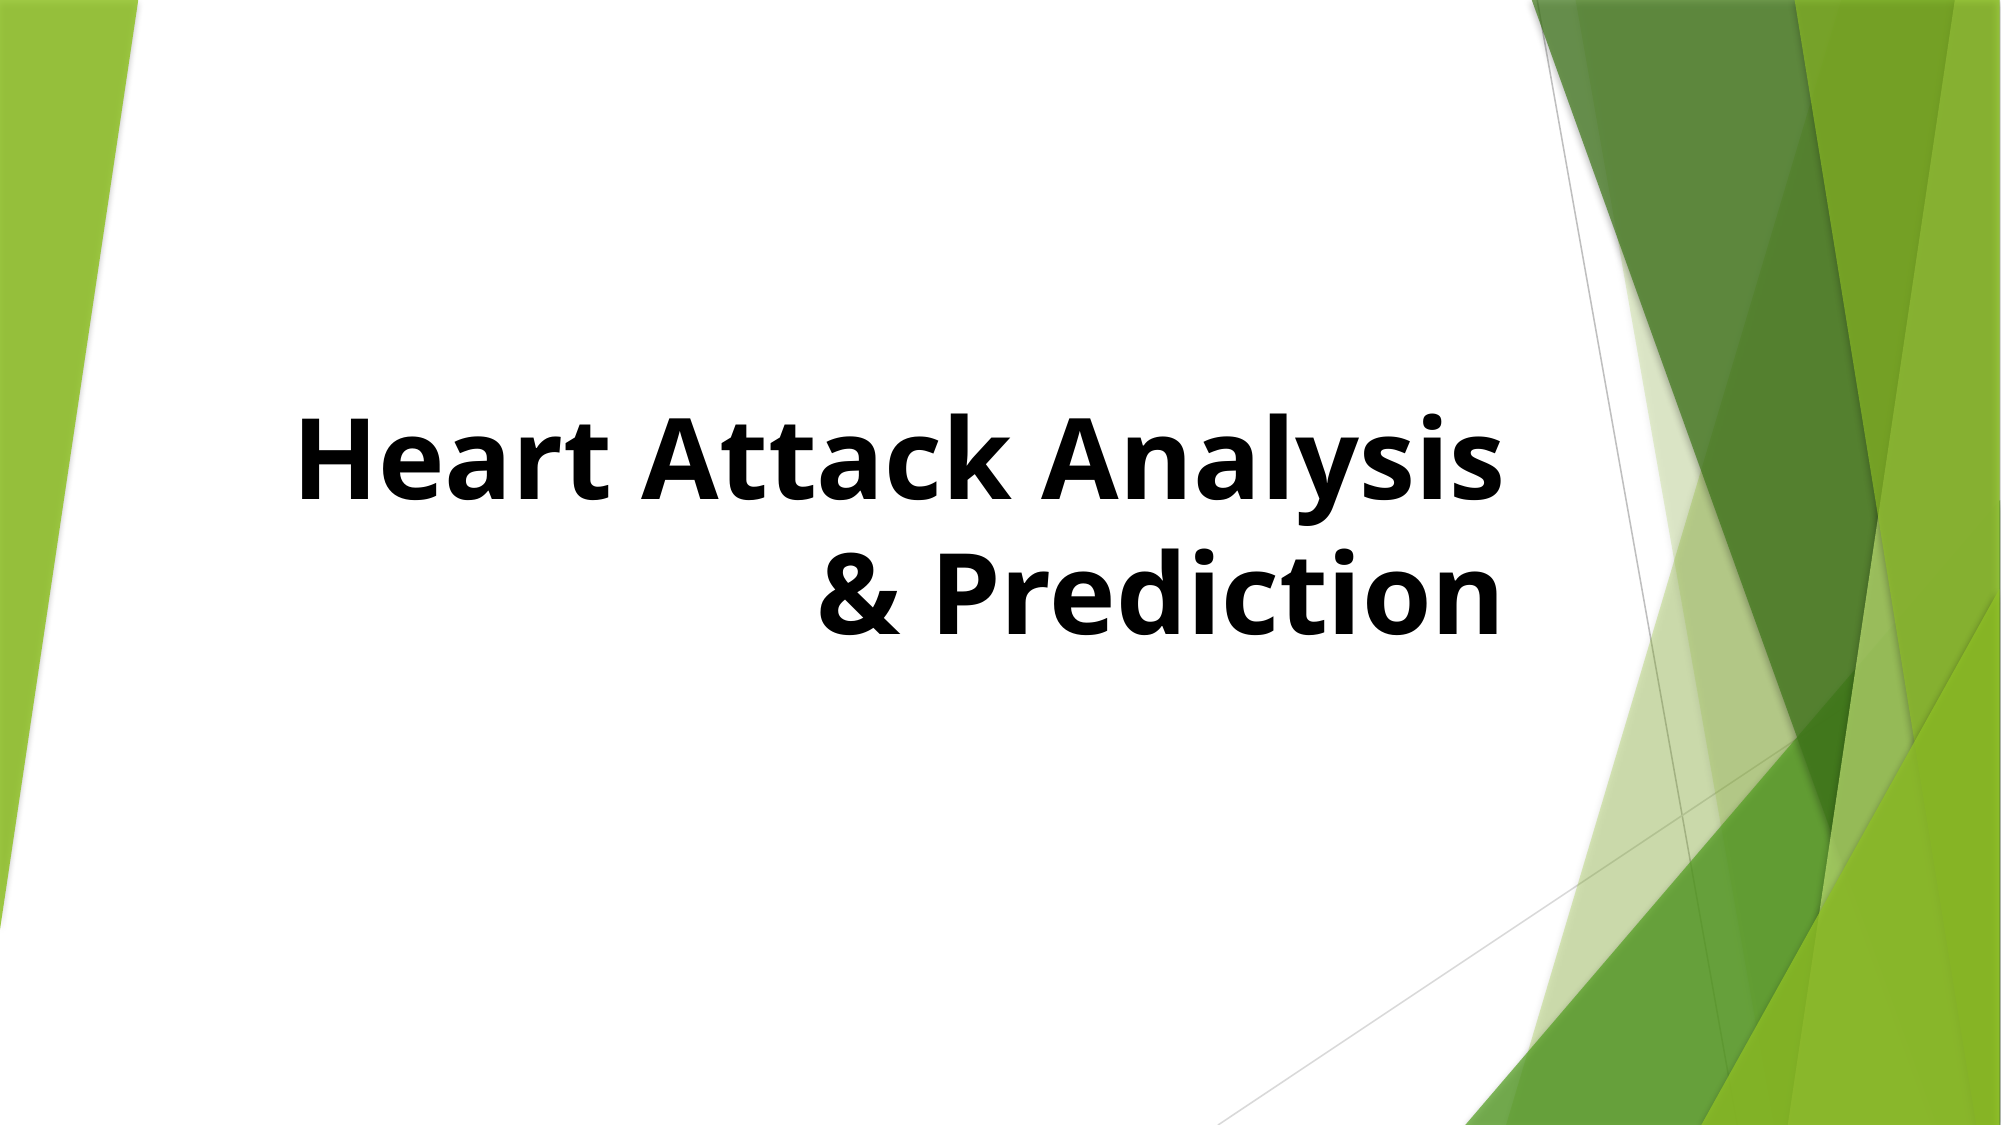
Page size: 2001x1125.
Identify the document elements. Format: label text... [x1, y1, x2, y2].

title Heart Attack Analysis & Prediction [247, 394, 1522, 665]
